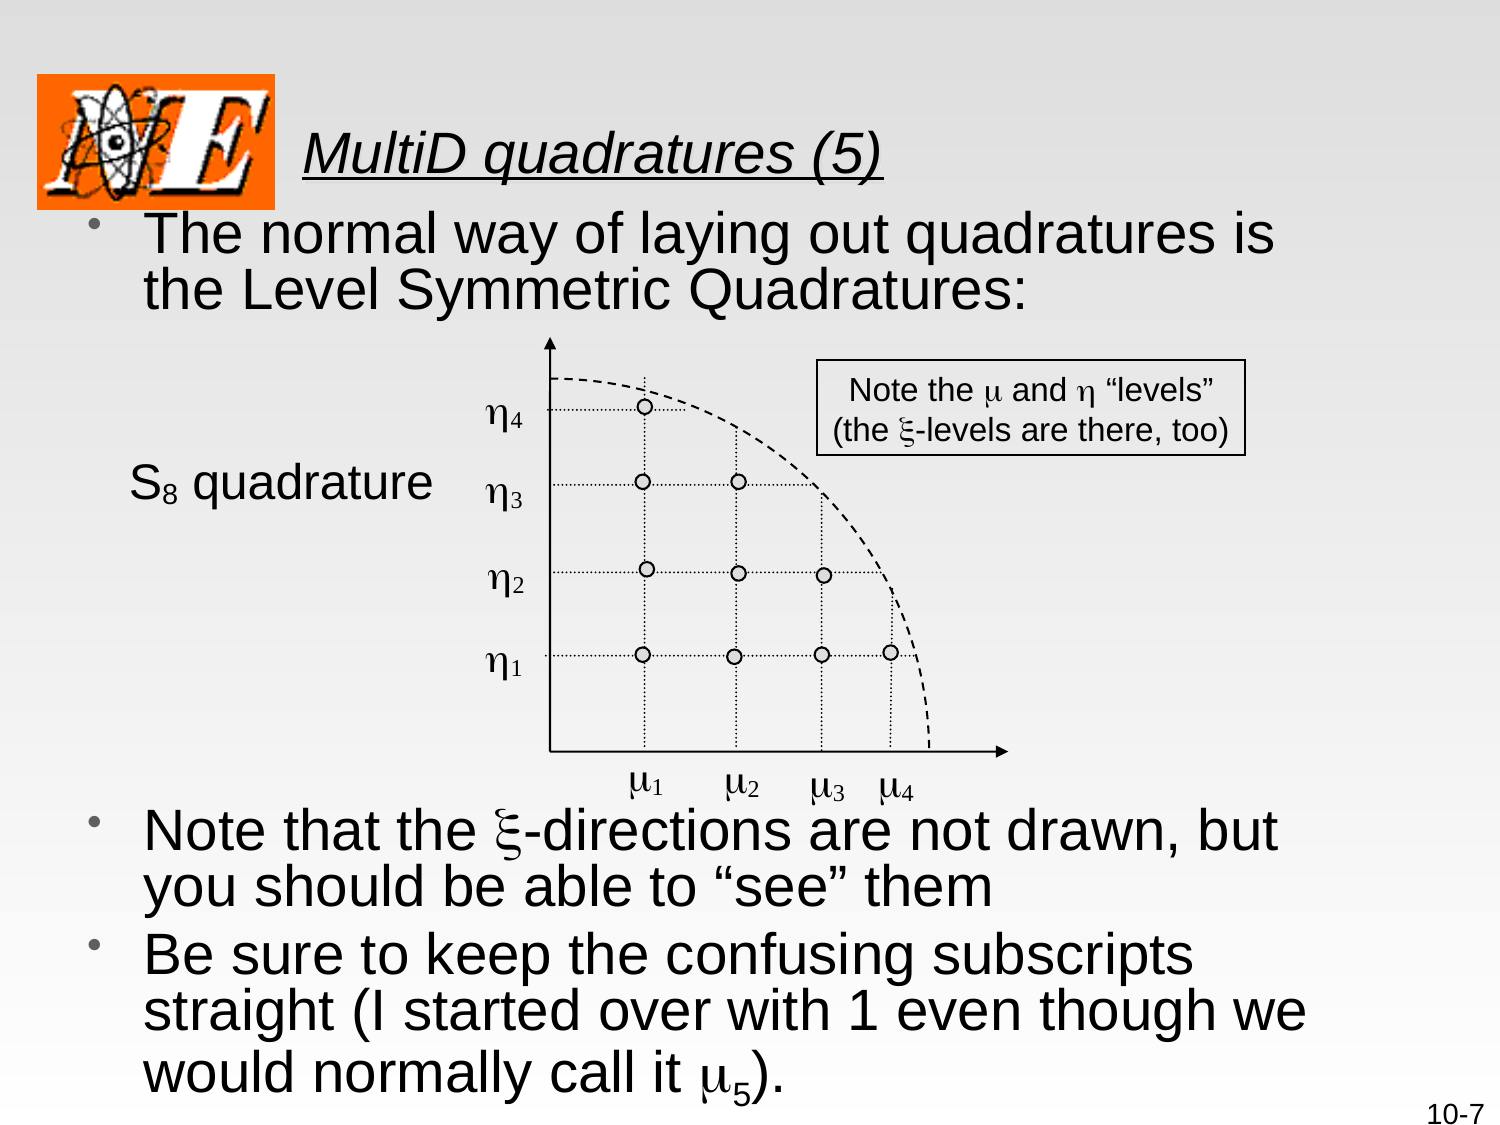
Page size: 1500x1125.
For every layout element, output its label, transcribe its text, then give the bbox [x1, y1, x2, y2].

text_box S8 quadrature [113, 441, 449, 518]
list The normal way of laying out quadratures is the Level Symmetric Quadratures: Note that the x-directions are not drawn, but you should be able to “see” them Be sure to keep the confusing subscripts straight (I started over with 1 even though we would normally call it m5). [72, 200, 1348, 1125]
slide_number 10-7 [1348, 1087, 1500, 1125]
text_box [469, 336, 1009, 814]
title MultiD quadratures (5) [287, 56, 1463, 244]
picture [37, 74, 275, 210]
text_box Note the m and h “levels” (the x-levels are there, too) [1013, 360, 1245, 455]
